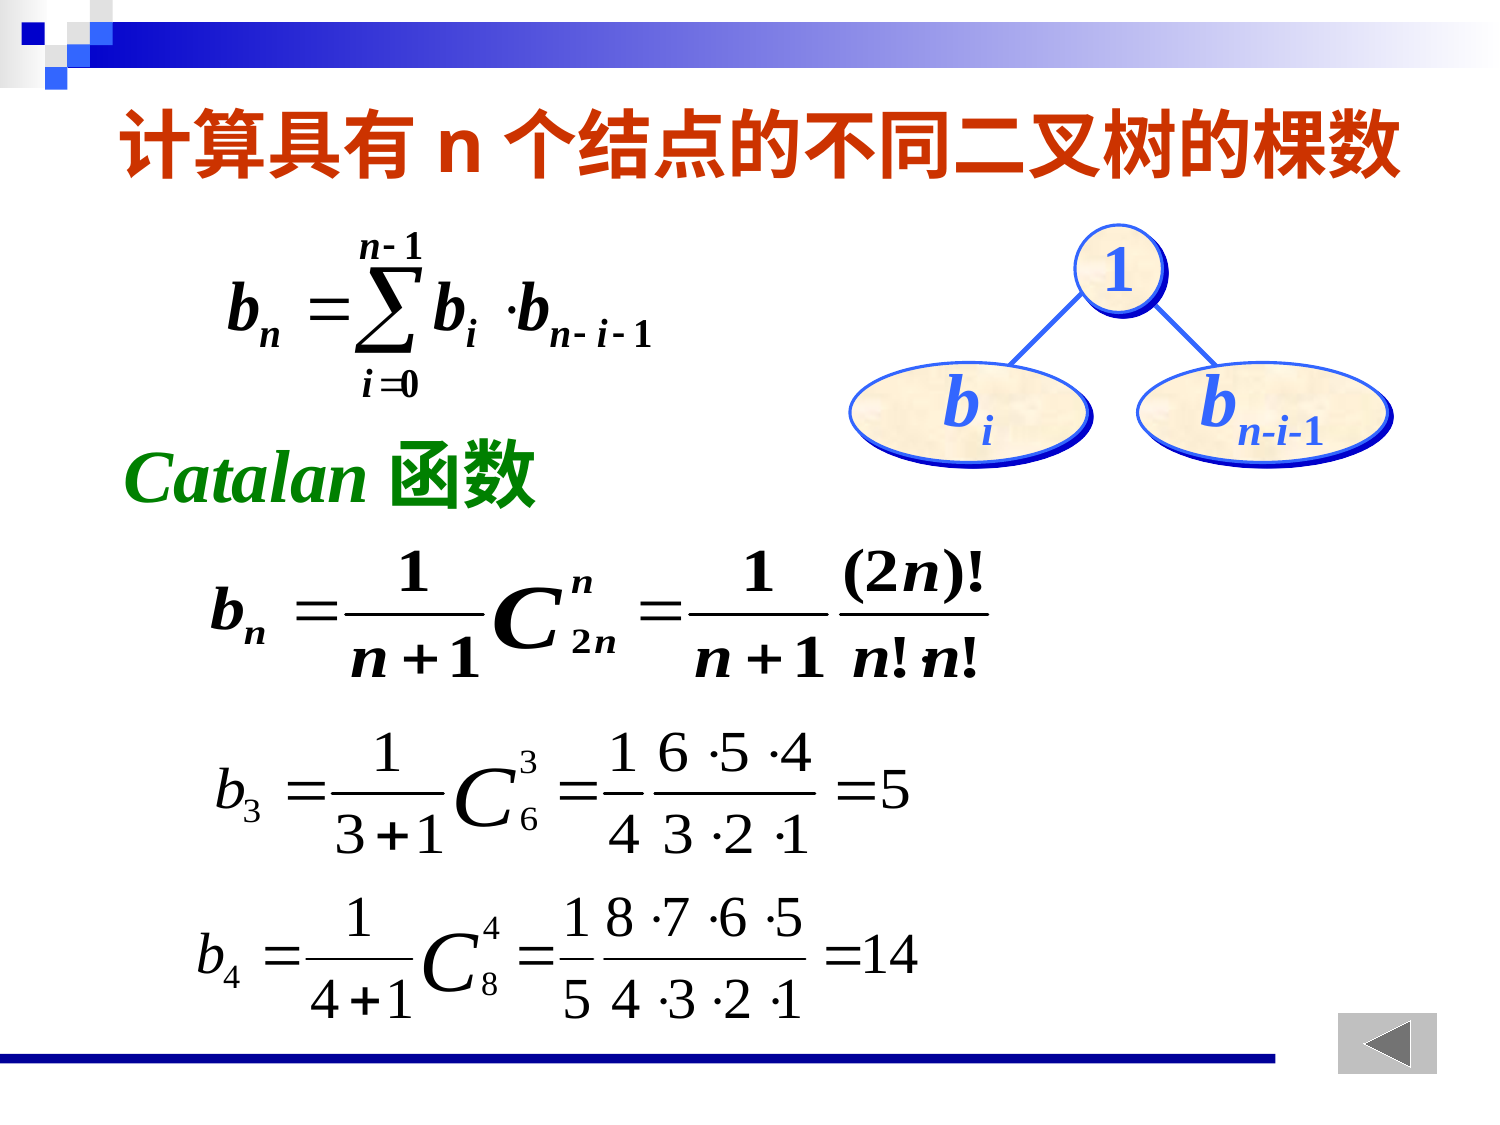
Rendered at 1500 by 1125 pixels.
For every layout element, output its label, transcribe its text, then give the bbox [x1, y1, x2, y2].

text_box 计算具有n个结点的不同二叉树的棵数 [102, 90, 1418, 195]
text_box [1337, 1012, 1438, 1075]
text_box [200, 532, 1001, 691]
text_box  1 B 0 [666, 22, 670, 67]
text_box 1 [1087, 217, 1151, 313]
text_box bi [924, 344, 1013, 462]
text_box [206, 716, 919, 867]
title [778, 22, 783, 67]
text_box J [694, 22, 698, 67]
slide_number 73 [1074, 1017, 1425, 1093]
text_box bn-i-1 [1162, 344, 1363, 462]
text_box [1013, 366, 1088, 459]
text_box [740, 544, 760, 580]
text_box [1151, 239, 1163, 299]
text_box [218, 214, 669, 412]
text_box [188, 881, 927, 1032]
text_box [1074, 238, 1087, 299]
text_box [1137, 382, 1162, 443]
text_box [1363, 382, 1388, 443]
text_box [849, 366, 924, 459]
text_box Catalan函数 [108, 419, 553, 525]
